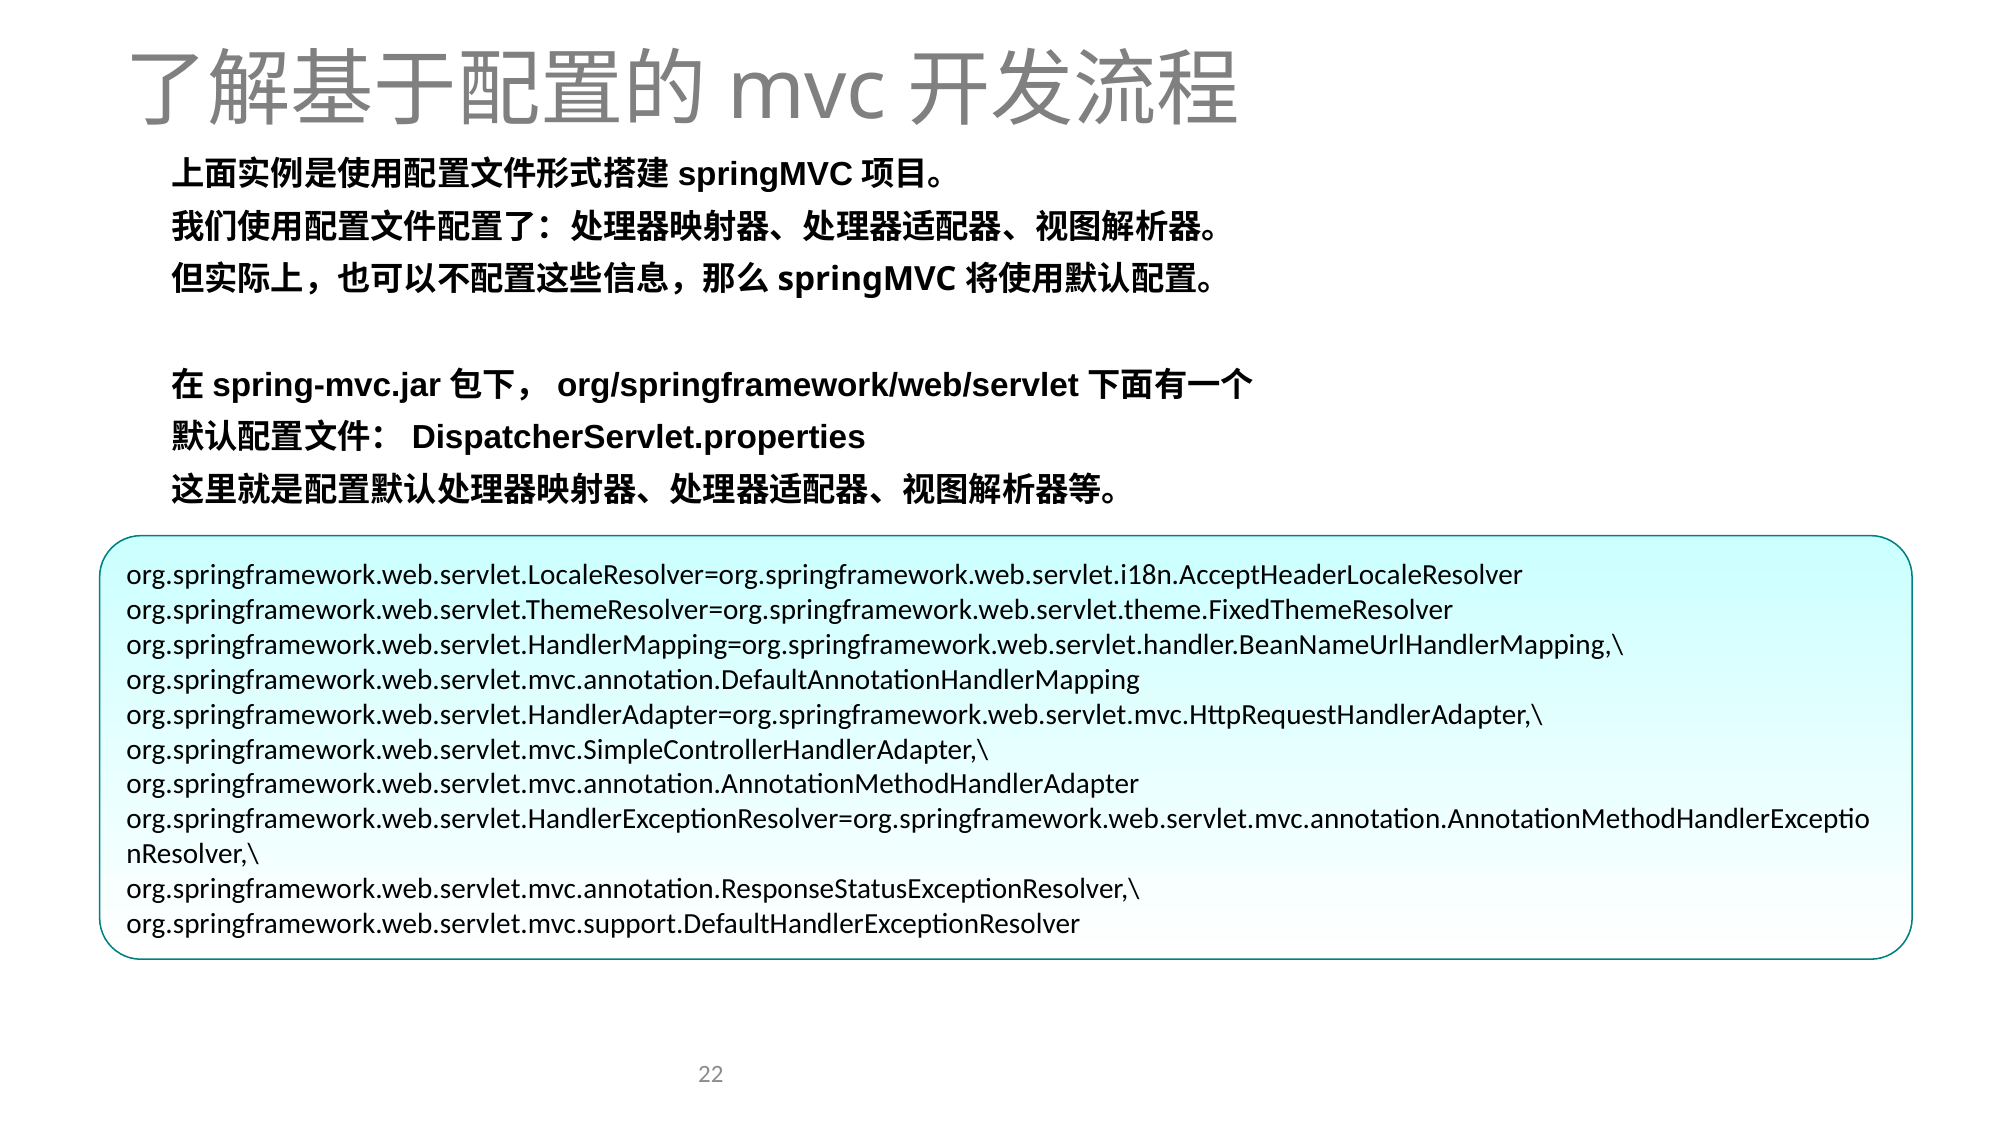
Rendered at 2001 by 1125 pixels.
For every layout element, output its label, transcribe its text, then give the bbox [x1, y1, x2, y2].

text_box org.springframework.web.servlet.LocaleResolver=org.springframework.web.servlet.i18n.AcceptHeaderLocaleResolver org.springframework.web.servlet.ThemeResolver=org.springframework.web.servlet.theme.FixedThemeResolver org.springframework.web.servlet.HandlerMapping=org.springframework.web.servlet.handler.BeanNameUrlHandlerMapping,\ org.springframework.web.servlet.mvc.annotation.DefaultAnnotationHandlerMapping org.springframework.web.servlet.HandlerAdapter=org.springframework.web.servlet.mvc.HttpRequestHandlerAdapter,\ org.springframework.web.servlet.mvc.SimpleControllerHandlerAdapter,\ org.springframework.web.servlet.mvc.annotation.AnnotationMethodHandlerAdapter org.springframework.web.servlet.HandlerExceptionResolver=org.springframework.web.servlet.mvc.annotation.AnnotationMethodHandlerExceptionResolver,\ org.springframework.web.servlet.mvc.annotation.ResponseStatusExceptionResolver,\ org.springframework.web.servlet.mvc.support.DefaultHandlerExceptionResolver [99, 535, 1913, 960]
list 上面实例是使用配置文件形式搭建springMVC项目。 我们使用配置文件配置了：处理器映射器、处理器适配器、视图解析器。 但实际上，也可以不配置这些信息，那么springMVC将使用默认配置。 在spring-mvc.jar包下，org/springframework/web/servlet下面有一个 默认配置文件：DispatcherServlet.properties 这里就是配置默认处理器映射器、处理器适配器、视图解析器等。 [156, 152, 1957, 892]
text_box 22 [683, 1042, 1317, 1103]
title 了解基于配置的mvc开发流程 [109, 31, 2000, 152]
